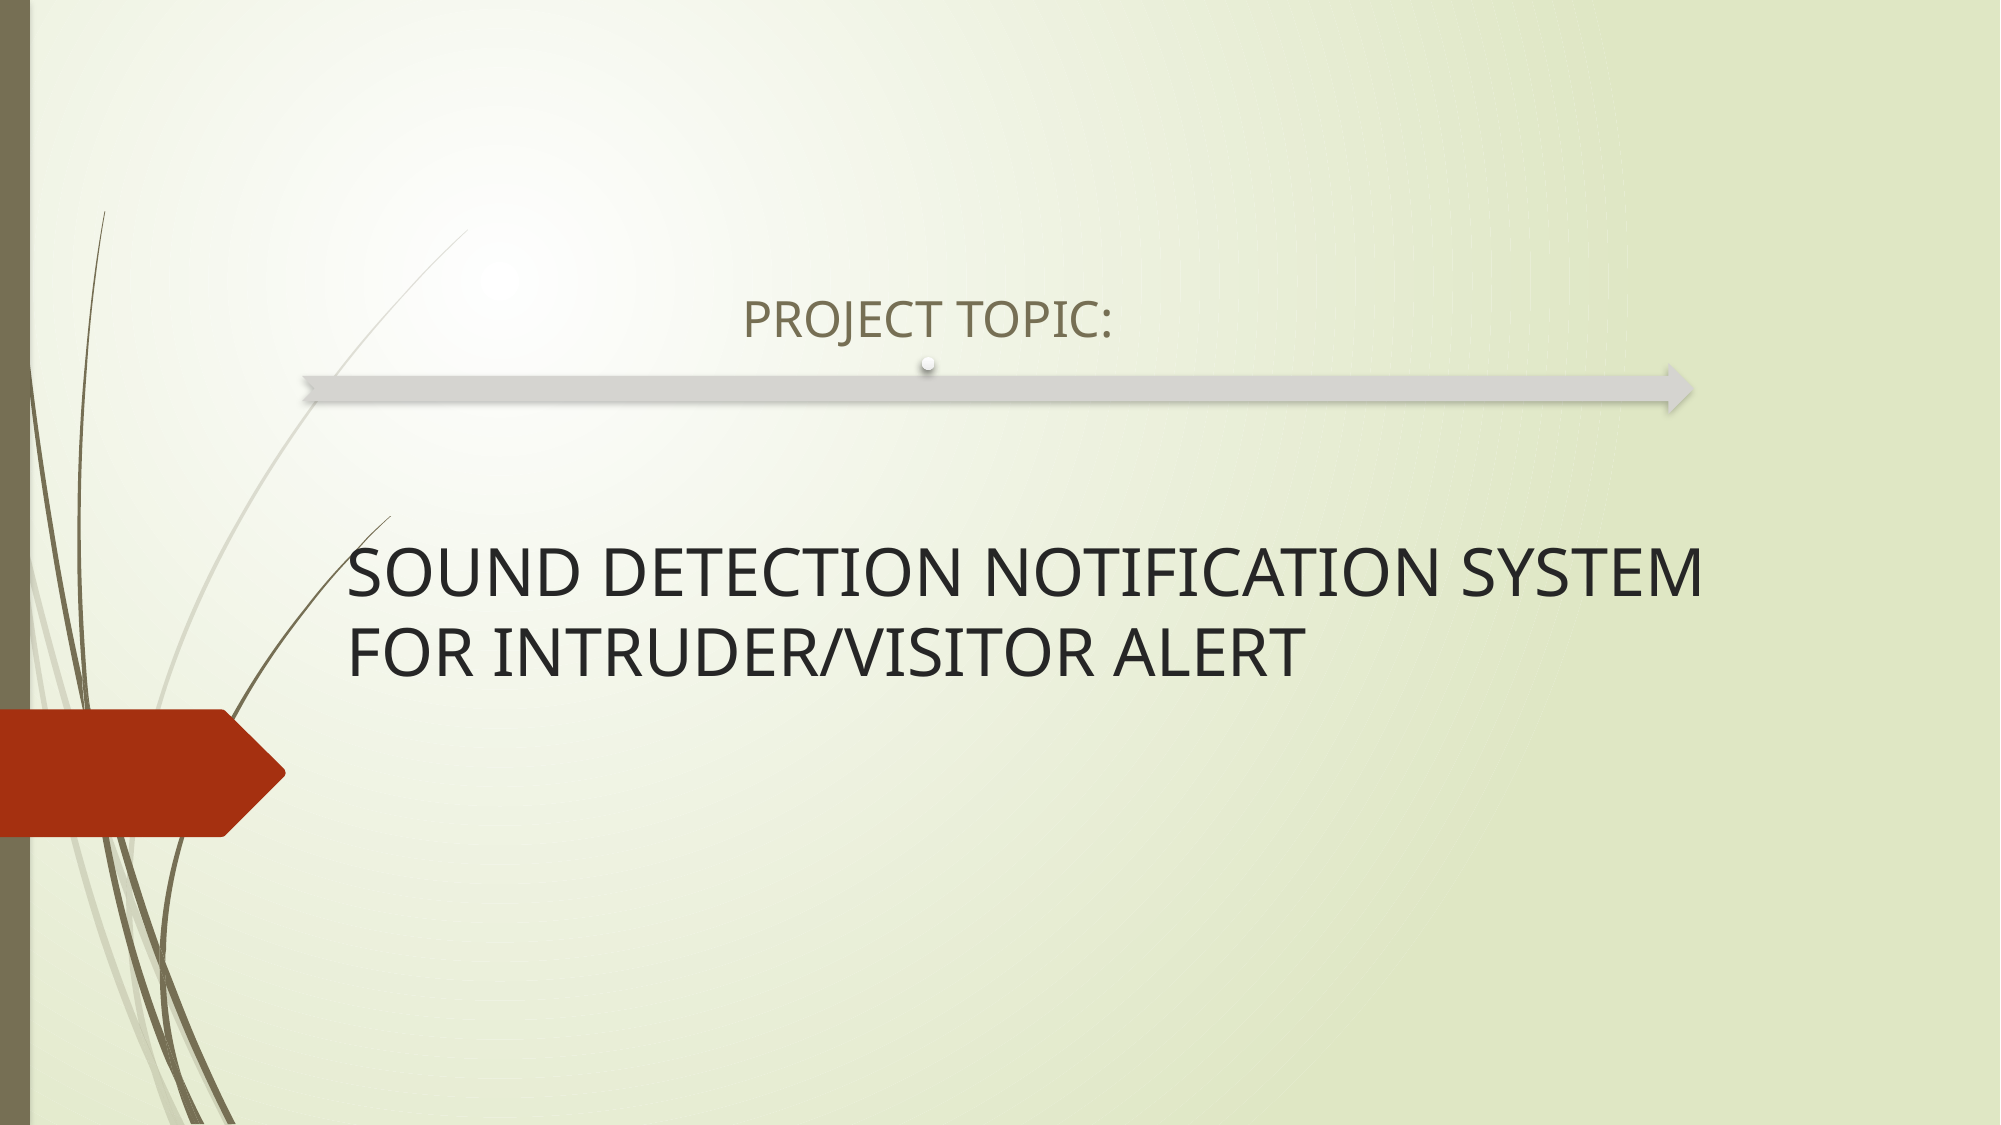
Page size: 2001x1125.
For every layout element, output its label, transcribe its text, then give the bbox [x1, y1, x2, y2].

title SOUND DETECTION NOTIFICATION SYSTEM FOR INTRUDER/VISITOR ALERT [331, 499, 1770, 697]
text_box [301, 286, 1695, 415]
